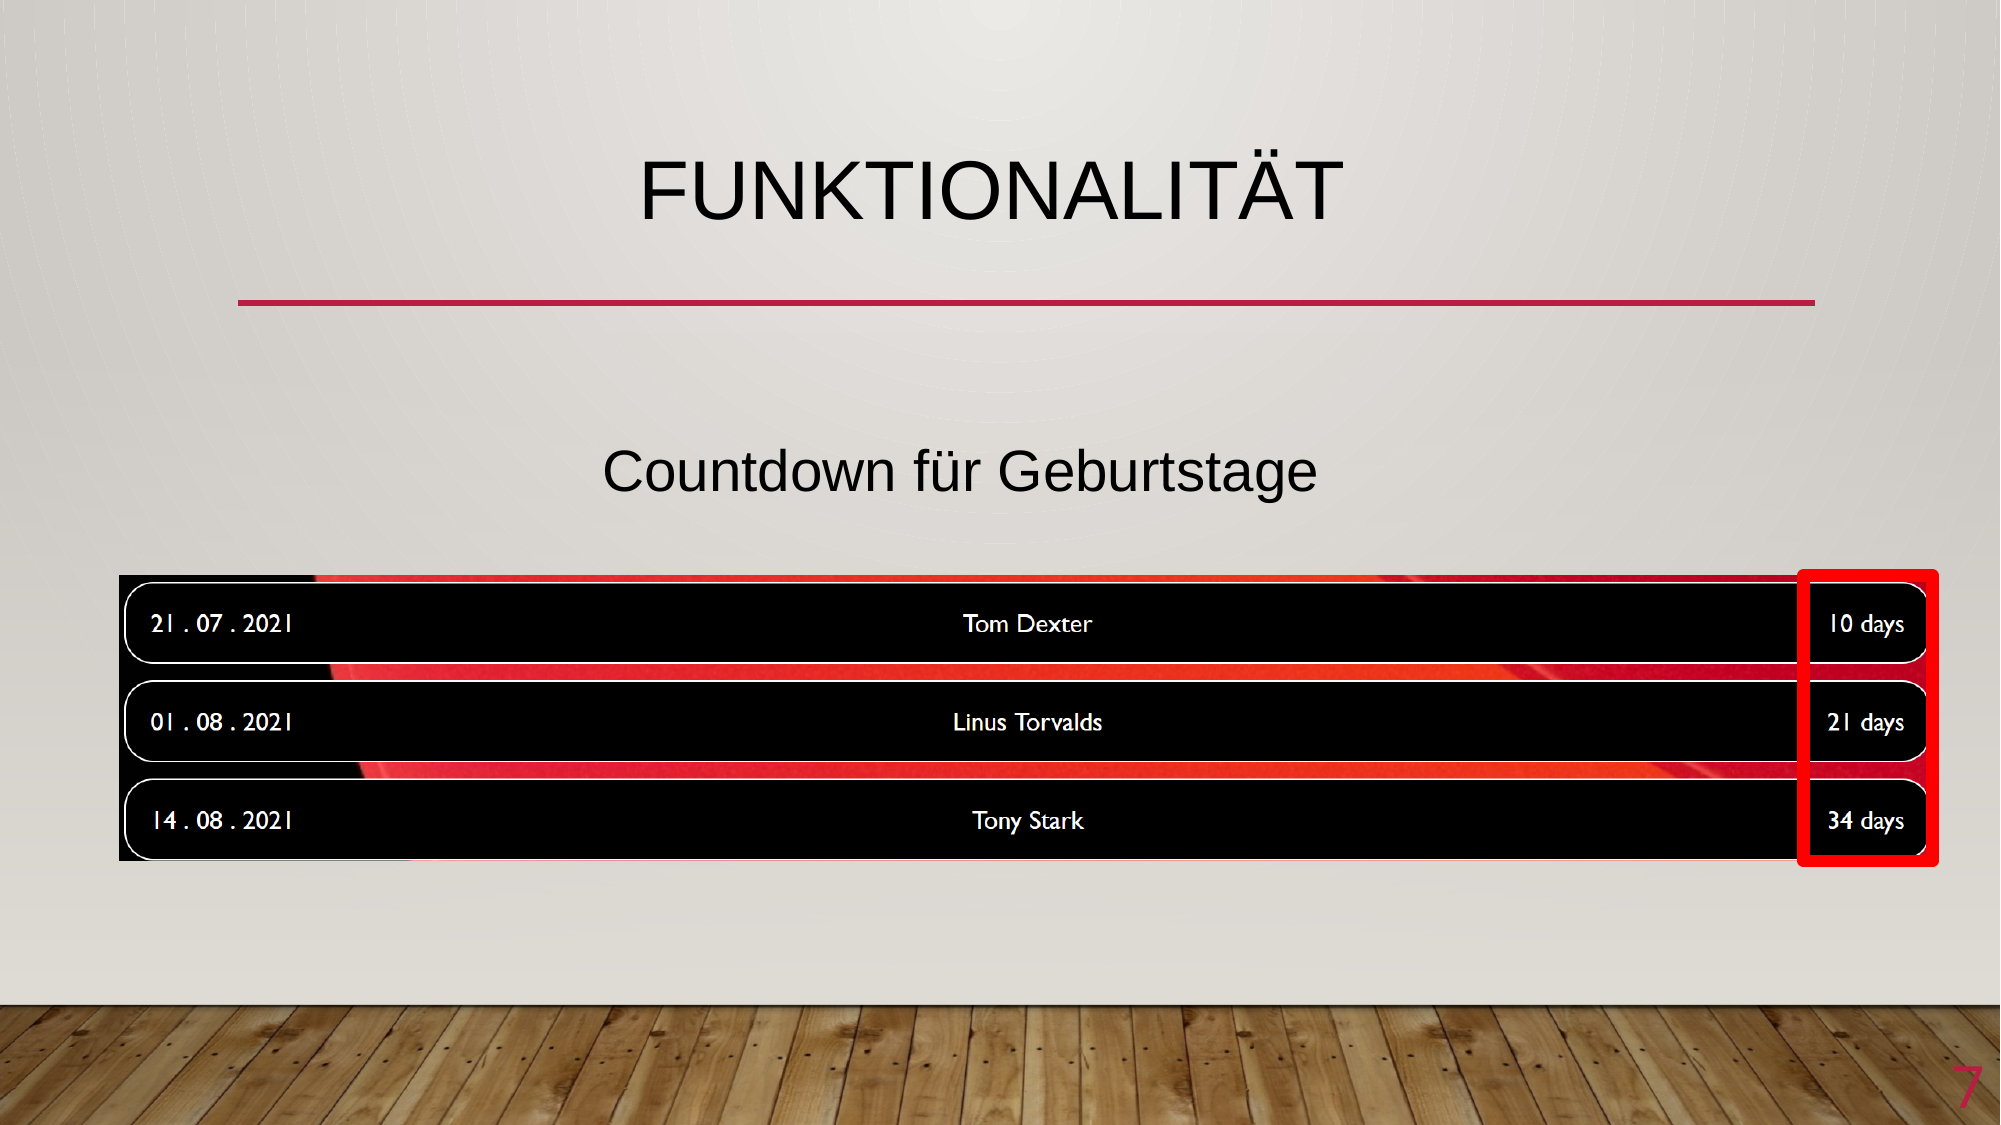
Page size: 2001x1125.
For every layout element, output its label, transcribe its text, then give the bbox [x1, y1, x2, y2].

text_box Countdown für Geburtstage [587, 425, 1413, 511]
text_box Funktionalität [623, 139, 1377, 312]
picture [118, 575, 1933, 862]
slide_number 7 [1841, 1042, 2000, 1125]
picture [0, 1005, 2000, 1125]
